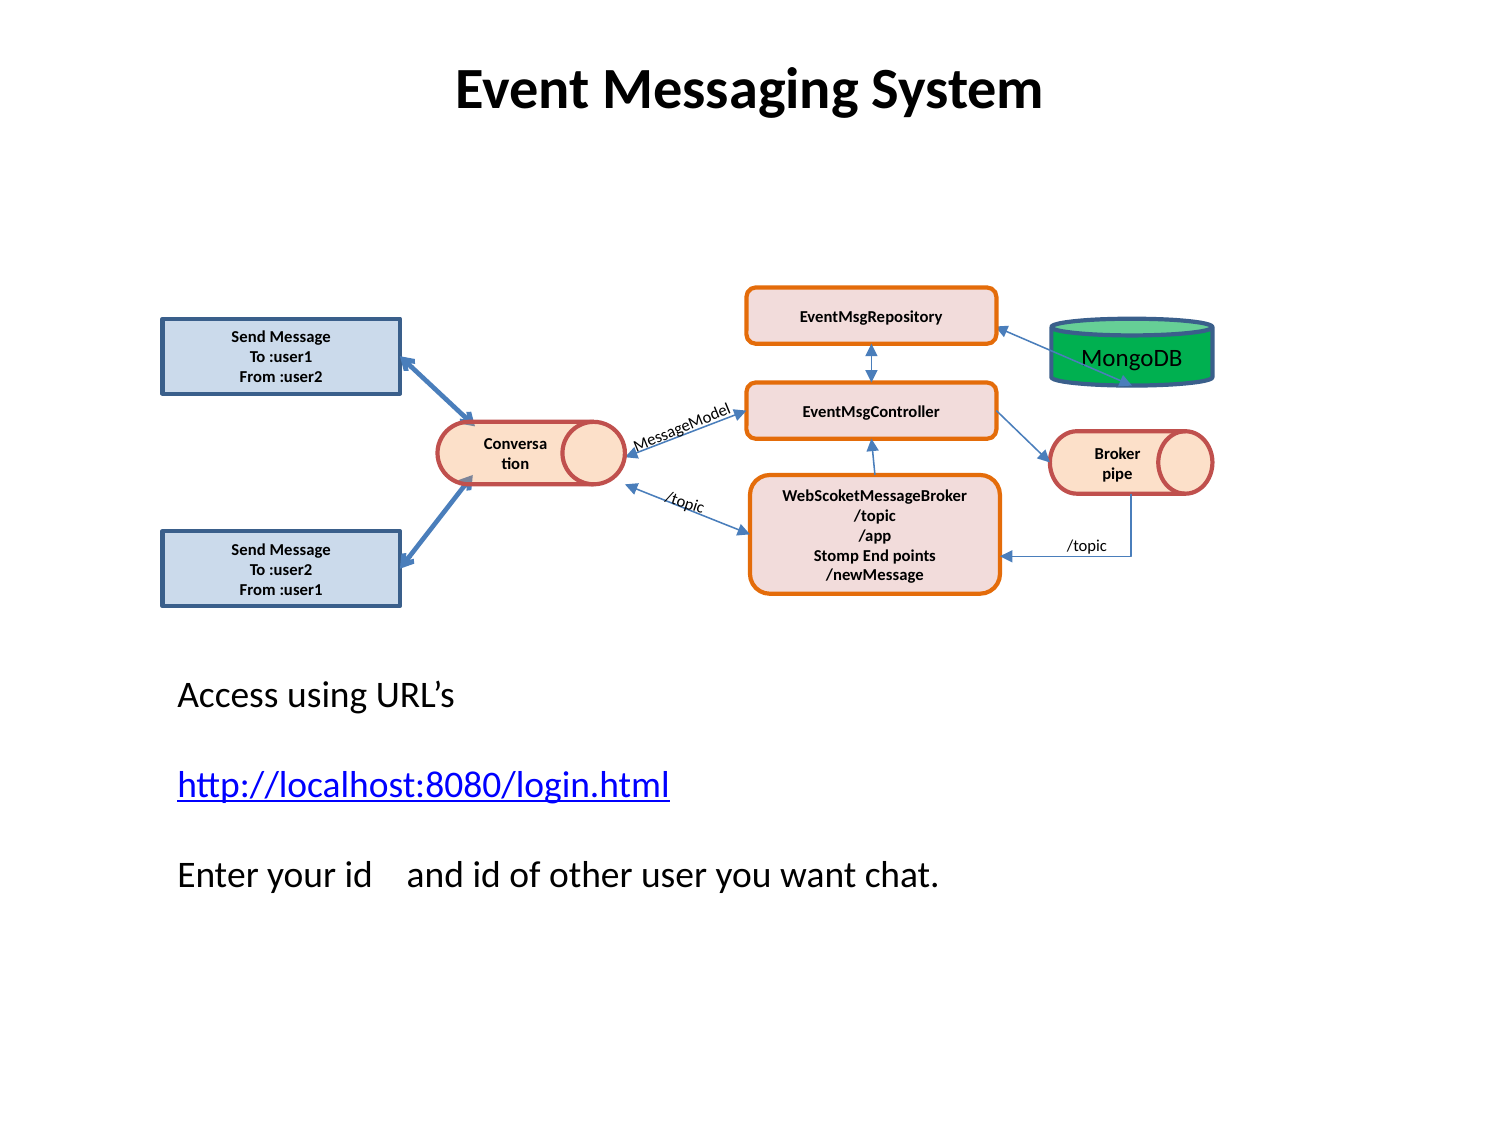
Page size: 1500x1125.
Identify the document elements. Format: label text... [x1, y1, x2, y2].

text_box Access using URL’s http://localhost:8080/login.html Enter your id and id of other user you want chat. [162, 662, 1132, 903]
text_box Event Messaging System [74, 45, 1425, 125]
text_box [162, 287, 1213, 607]
